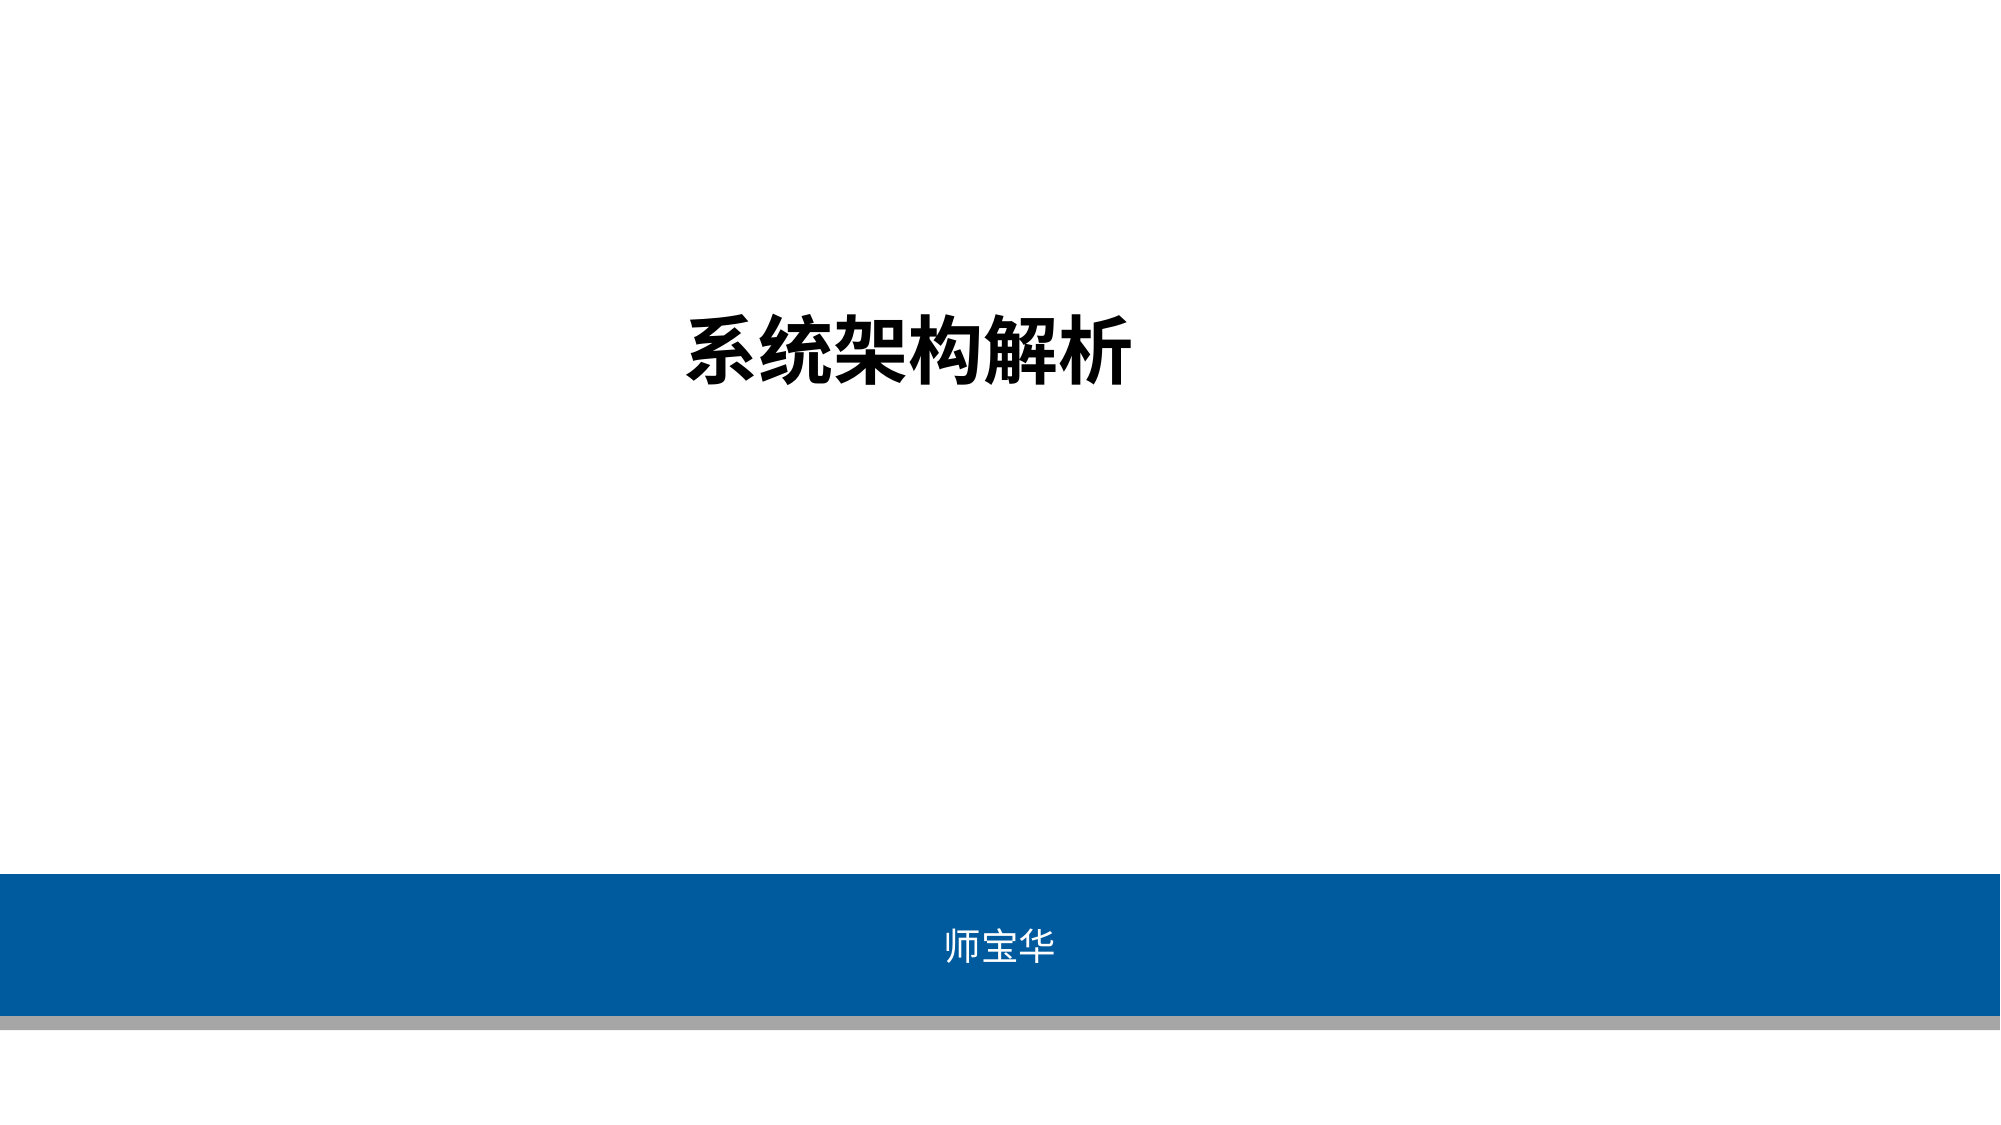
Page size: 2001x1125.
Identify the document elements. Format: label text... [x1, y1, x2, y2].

text_box [0, 1015, 2000, 1031]
text_box 师宝华 [0, 873, 2000, 1015]
text_box 系统架构解析 [664, 293, 1154, 403]
